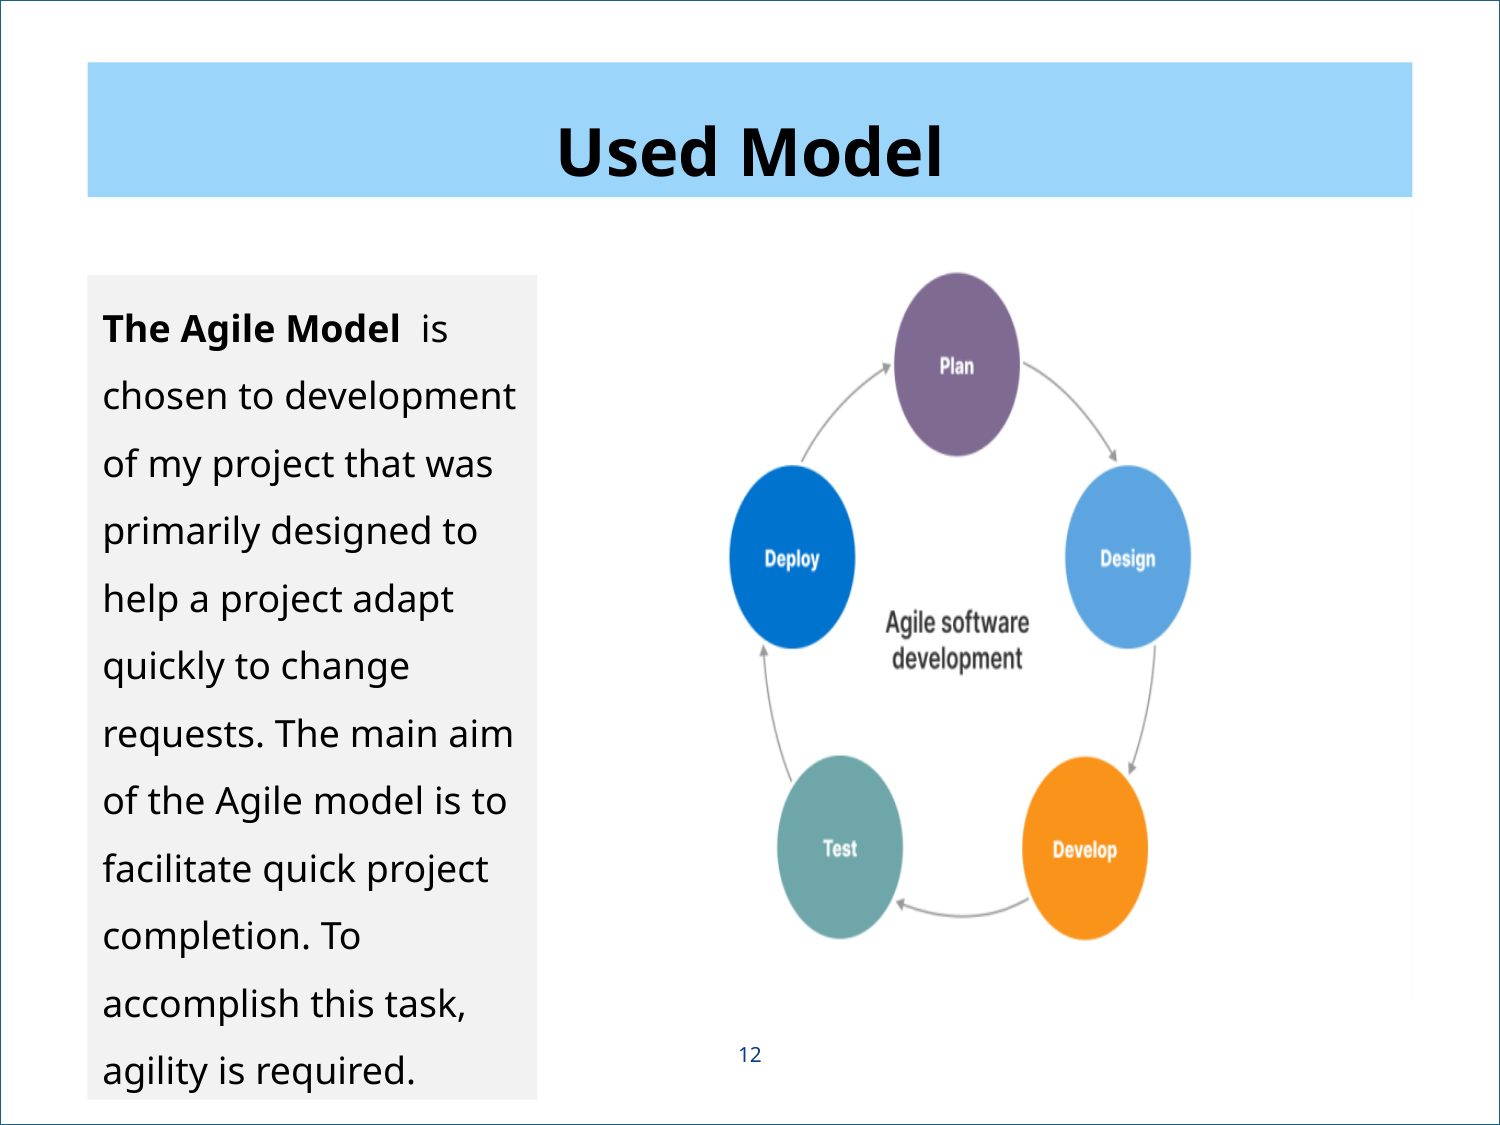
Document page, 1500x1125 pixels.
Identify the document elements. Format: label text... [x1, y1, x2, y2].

slide_number 12 [654, 1025, 846, 1086]
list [299, 438, 532, 1006]
text_box Used Model [87, 62, 1413, 198]
text_box [0, 0, 1500, 1125]
picture [537, 199, 1413, 1001]
text_box The Agile Model is chosen to development of my project that was primarily designed to help a project adapt quickly to change requests. The main aim of the Agile model is to facilitate quick project completion. To accomplish this task, agility is required. [87, 274, 538, 1100]
